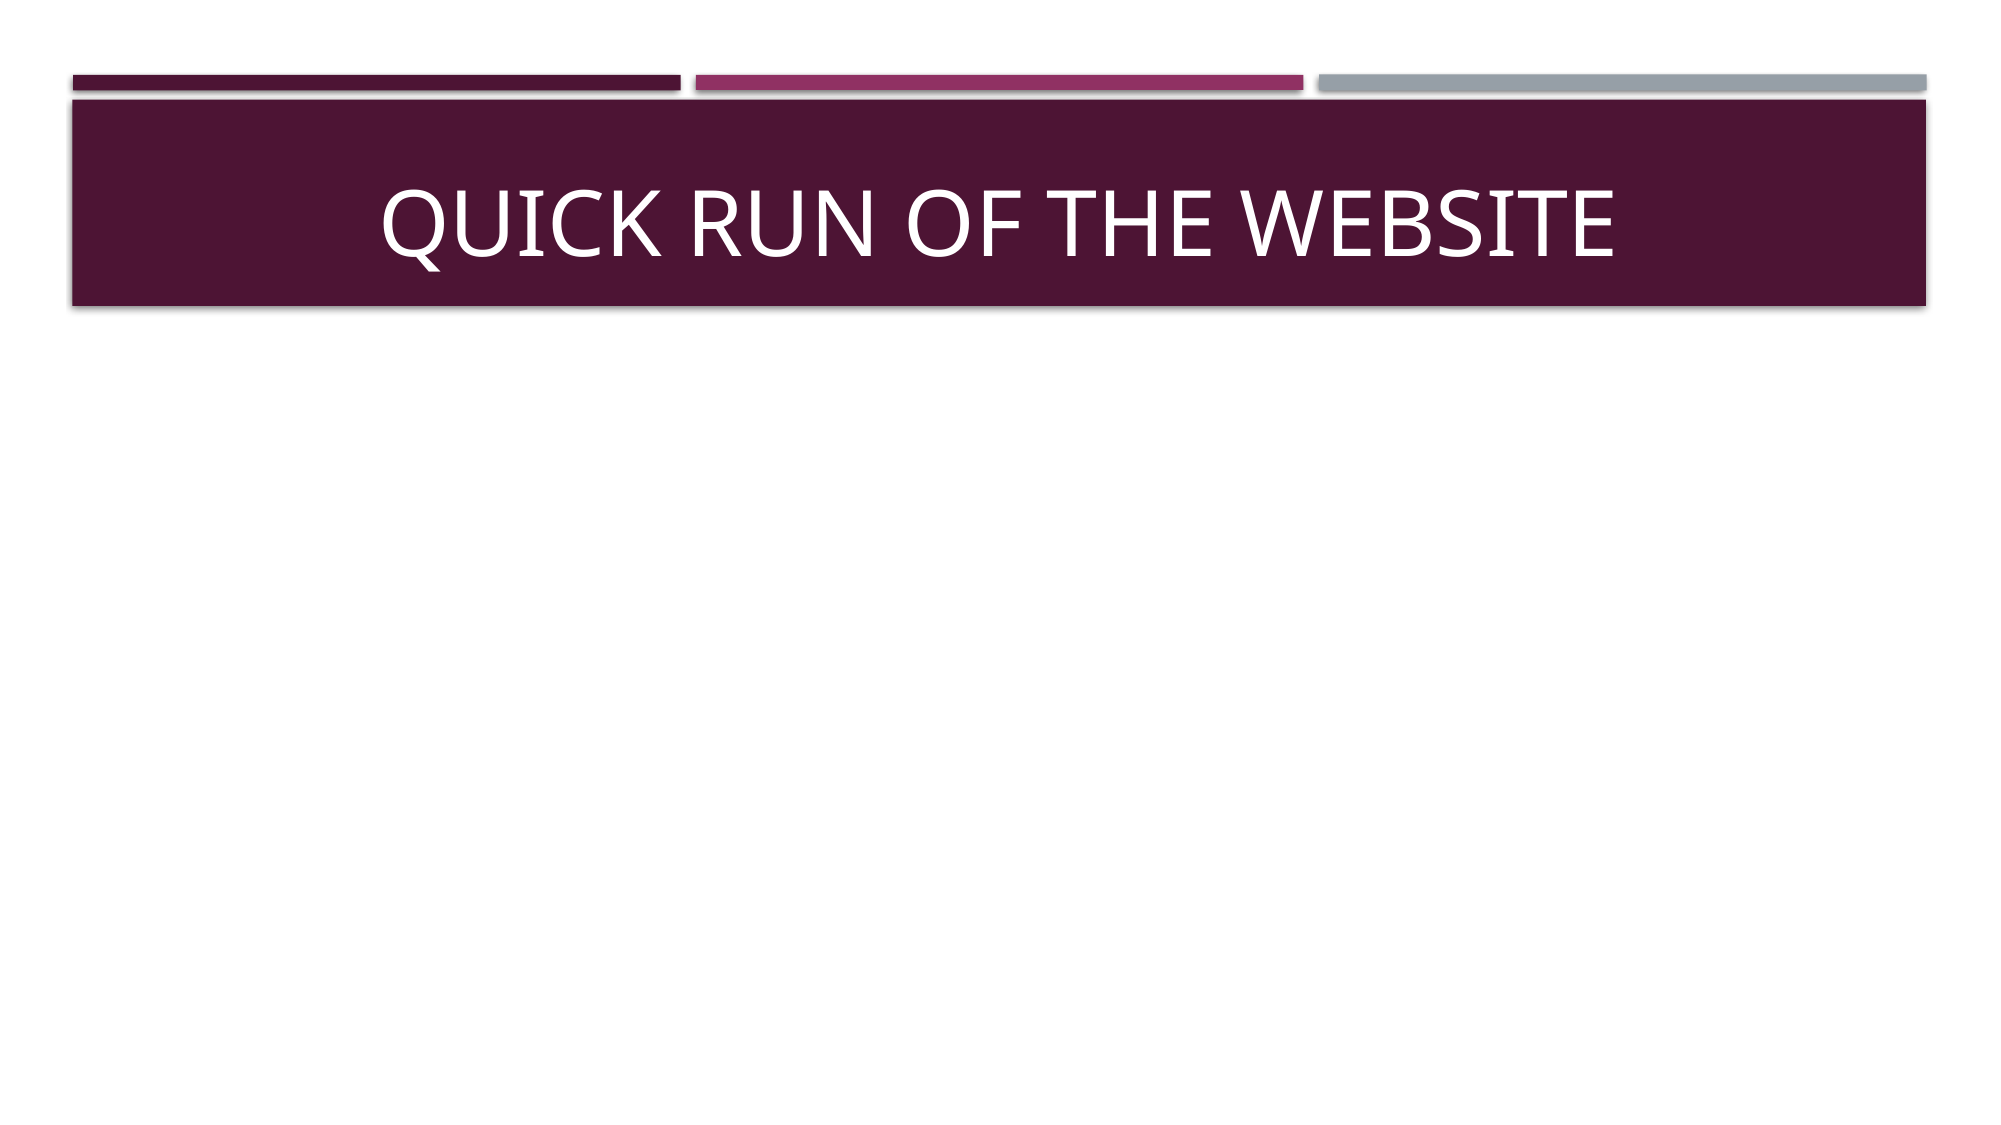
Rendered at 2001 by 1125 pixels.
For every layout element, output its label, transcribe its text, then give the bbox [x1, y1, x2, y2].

title Quick run of the website [94, 119, 1904, 282]
